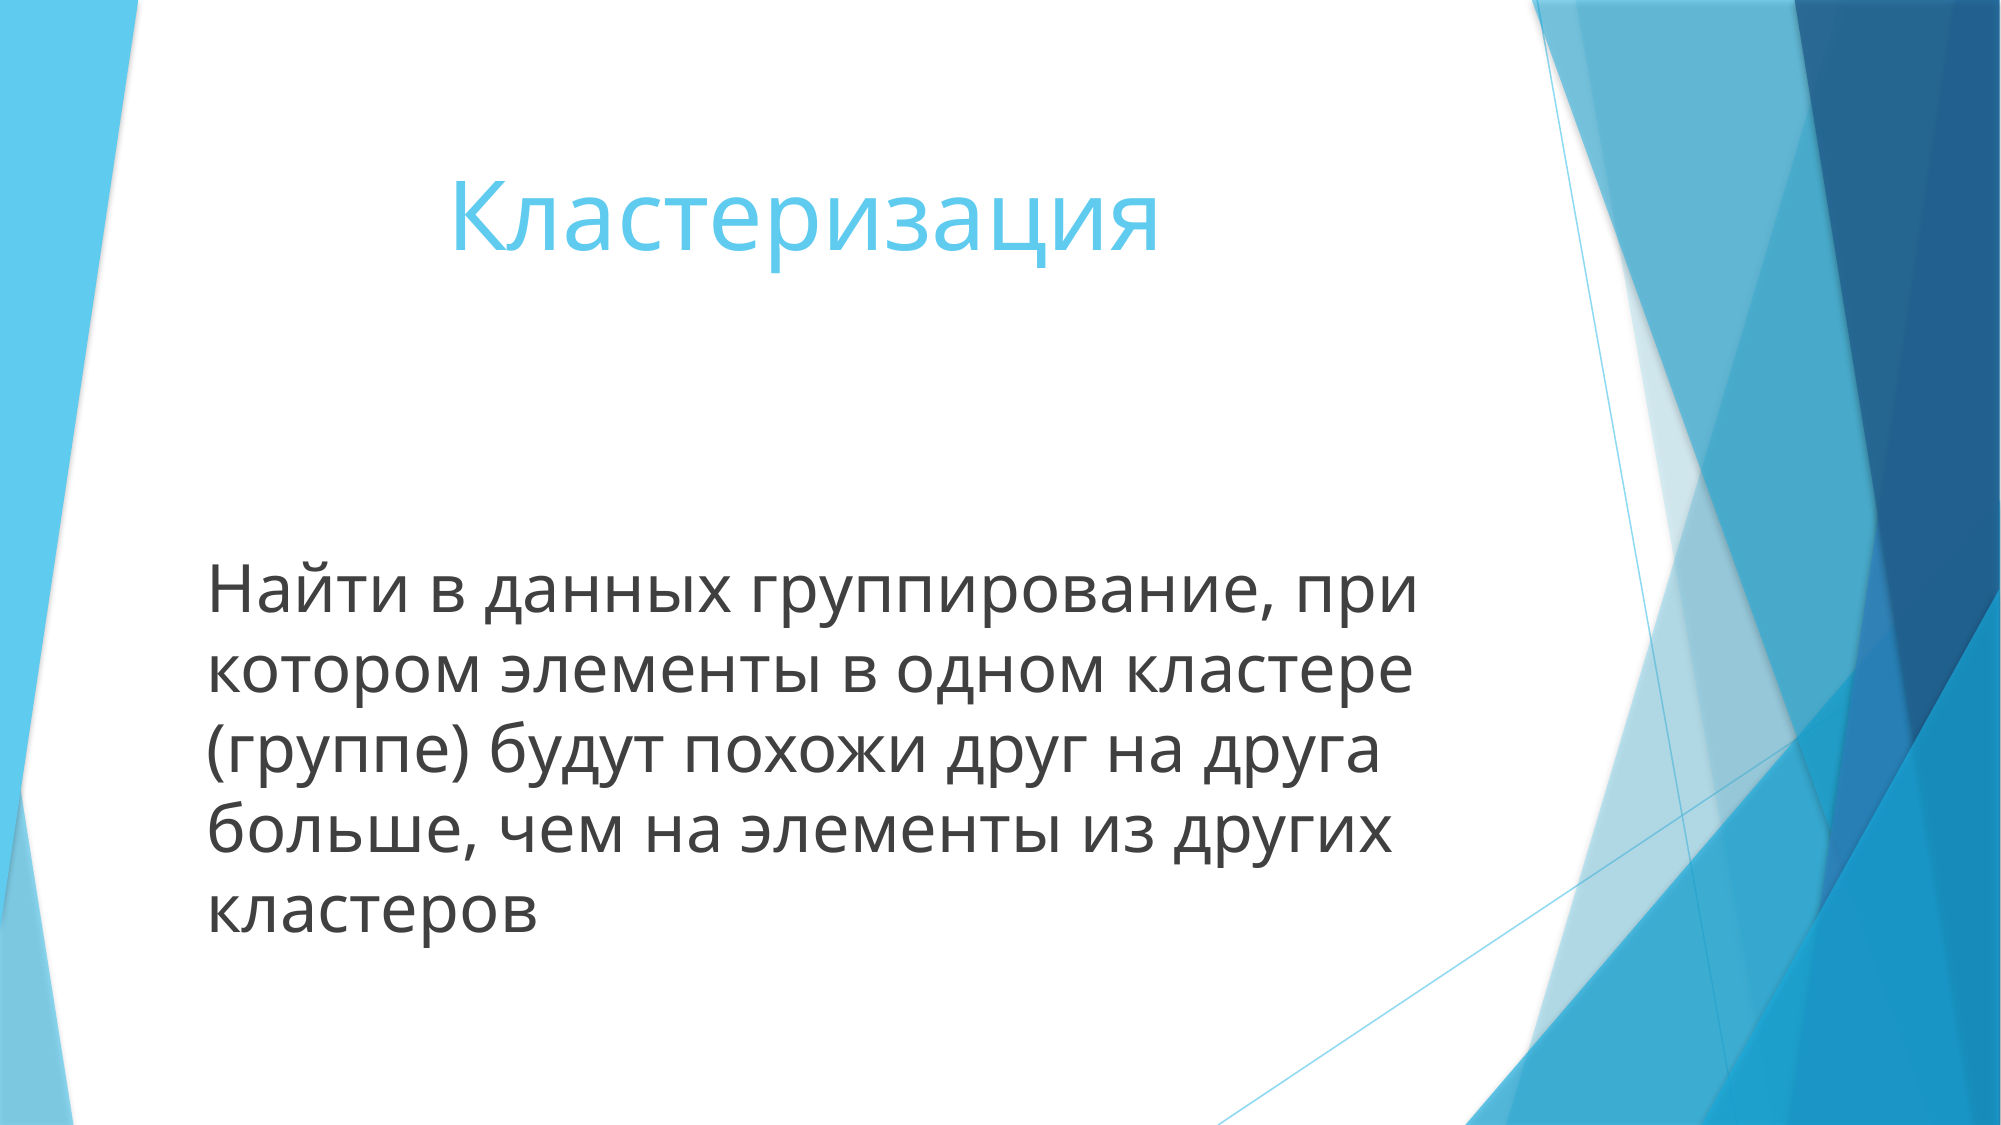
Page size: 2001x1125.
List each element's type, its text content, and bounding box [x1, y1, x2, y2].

title Кластеризация [432, 146, 1242, 364]
text_box [0, 0, 140, 931]
list Найти в данных группирование, при котором элементы в одном кластере (группе) будут похожи друг на друга больше, чем на элементы из других кластеров [191, 538, 1669, 1044]
